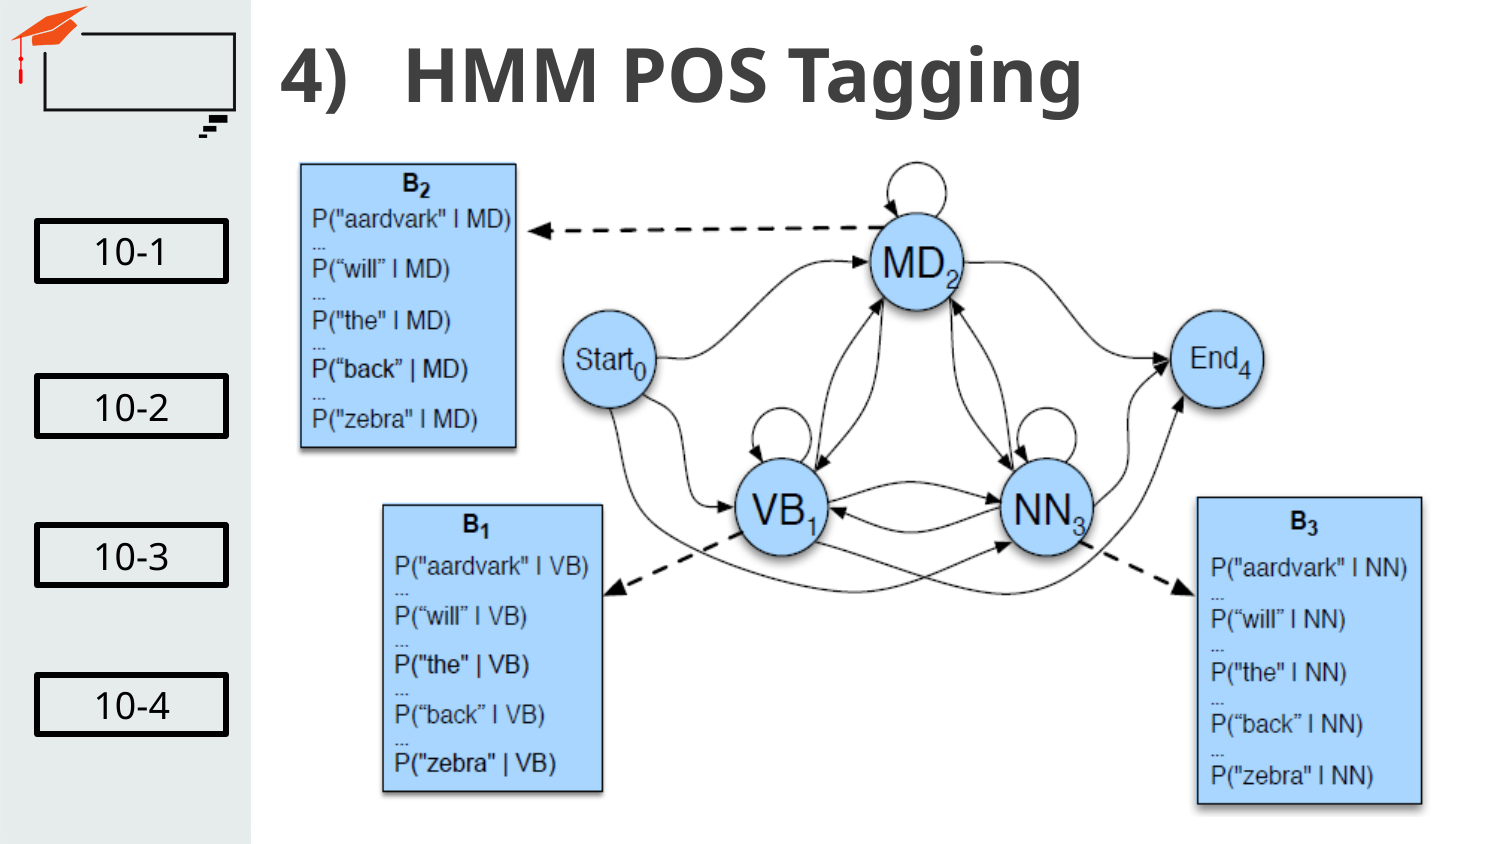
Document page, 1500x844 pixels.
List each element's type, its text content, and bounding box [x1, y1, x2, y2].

title HMM POS Tagging [265, 0, 1500, 146]
picture [0, 0, 1500, 844]
text_box 10-4 [37, 674, 227, 735]
text_box 10-2 [36, 376, 226, 436]
text_box 10-1 [36, 220, 226, 281]
text_box 10-3 [36, 525, 226, 586]
